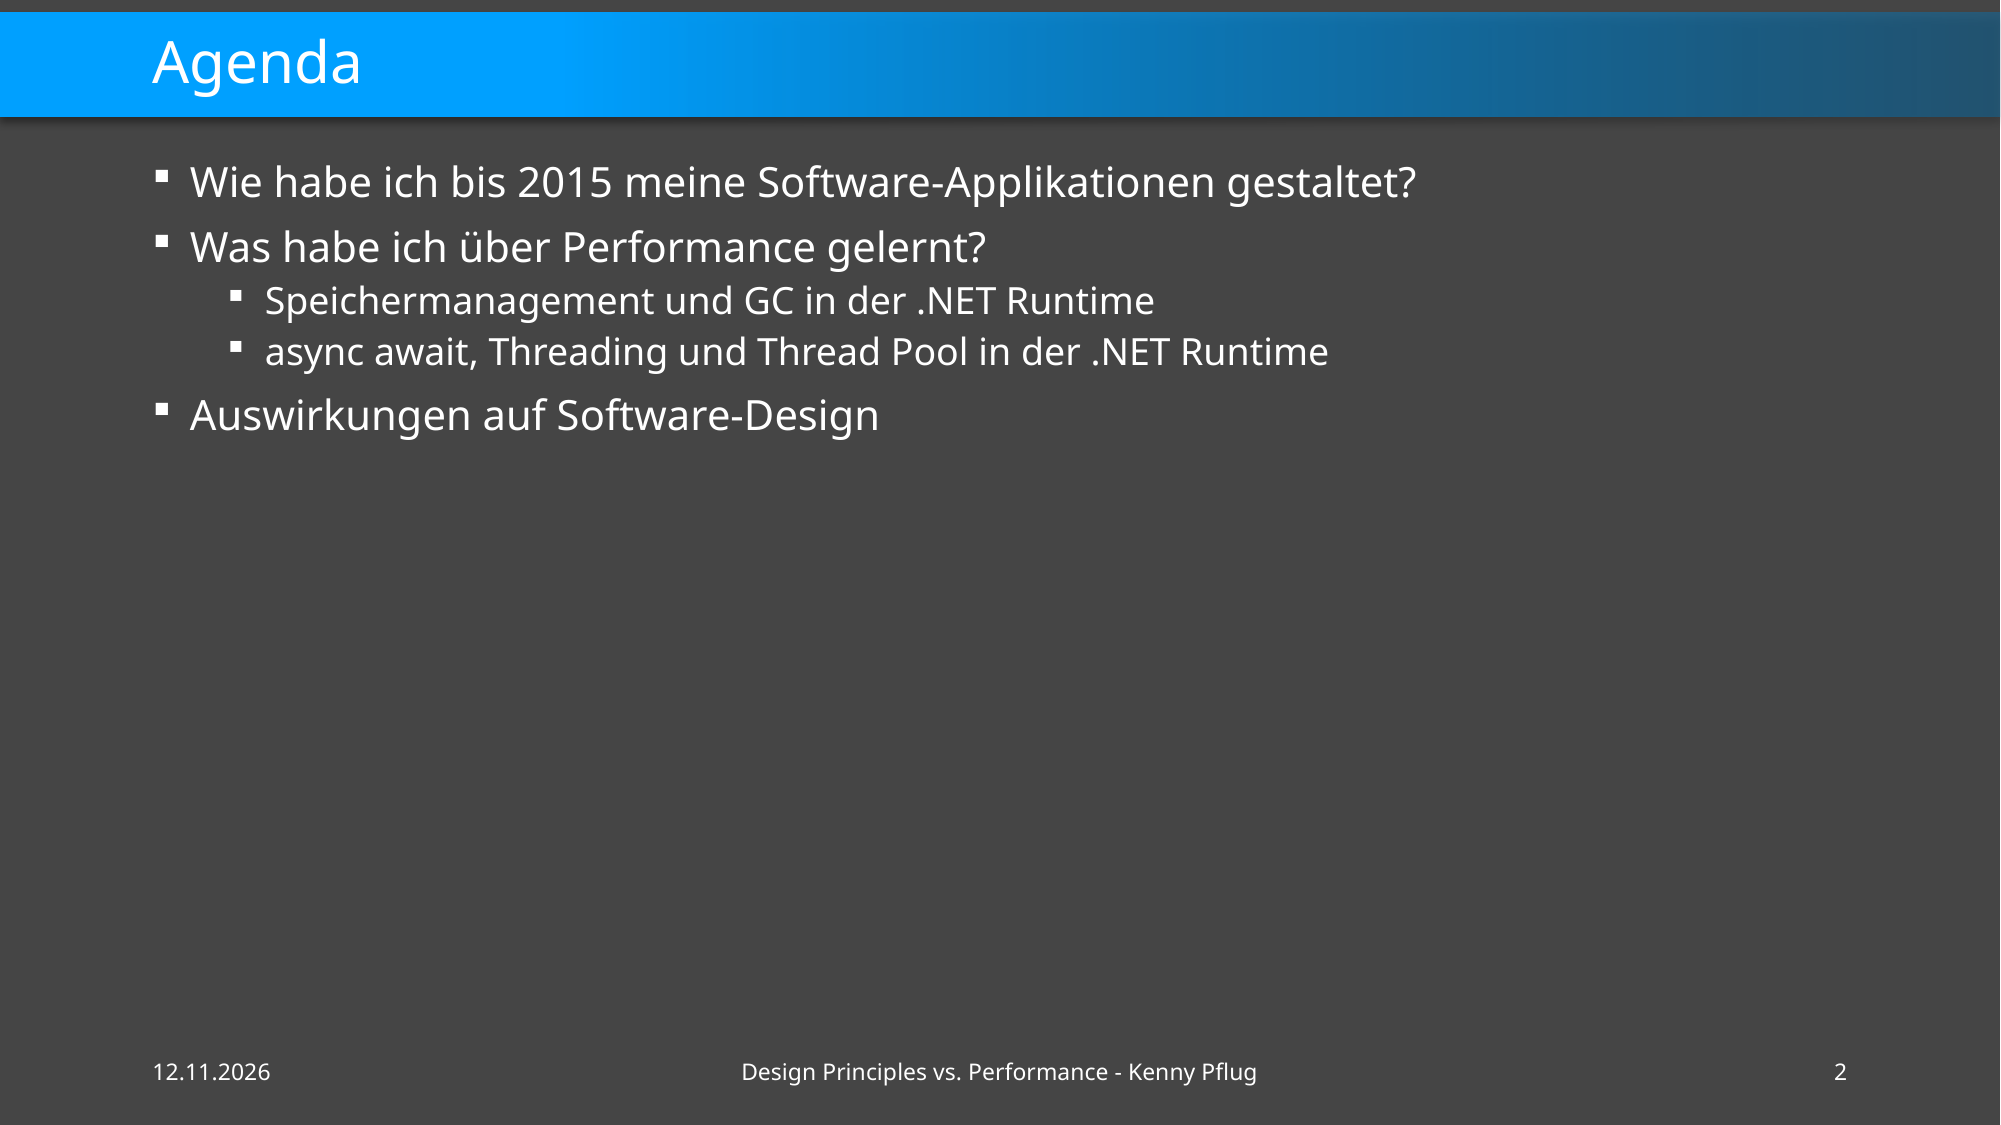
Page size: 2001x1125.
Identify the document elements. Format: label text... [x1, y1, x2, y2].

title Agenda [137, 23, 1863, 107]
footer Design Principles vs. Performance - Kenny Pflug [662, 1042, 1338, 1103]
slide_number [137, 1042, 588, 1103]
list Wie habe ich bis 2015 meine Software-Applikationen gestaltet? Was habe ich über Performance gelernt? Speichermanagement und GC in der .NET Runtime async await, Threading und Thread Pool in der .NET Runtime Auswirkungen auf Software-Design [137, 153, 1863, 1028]
slide_number 2 [1412, 1042, 1863, 1103]
